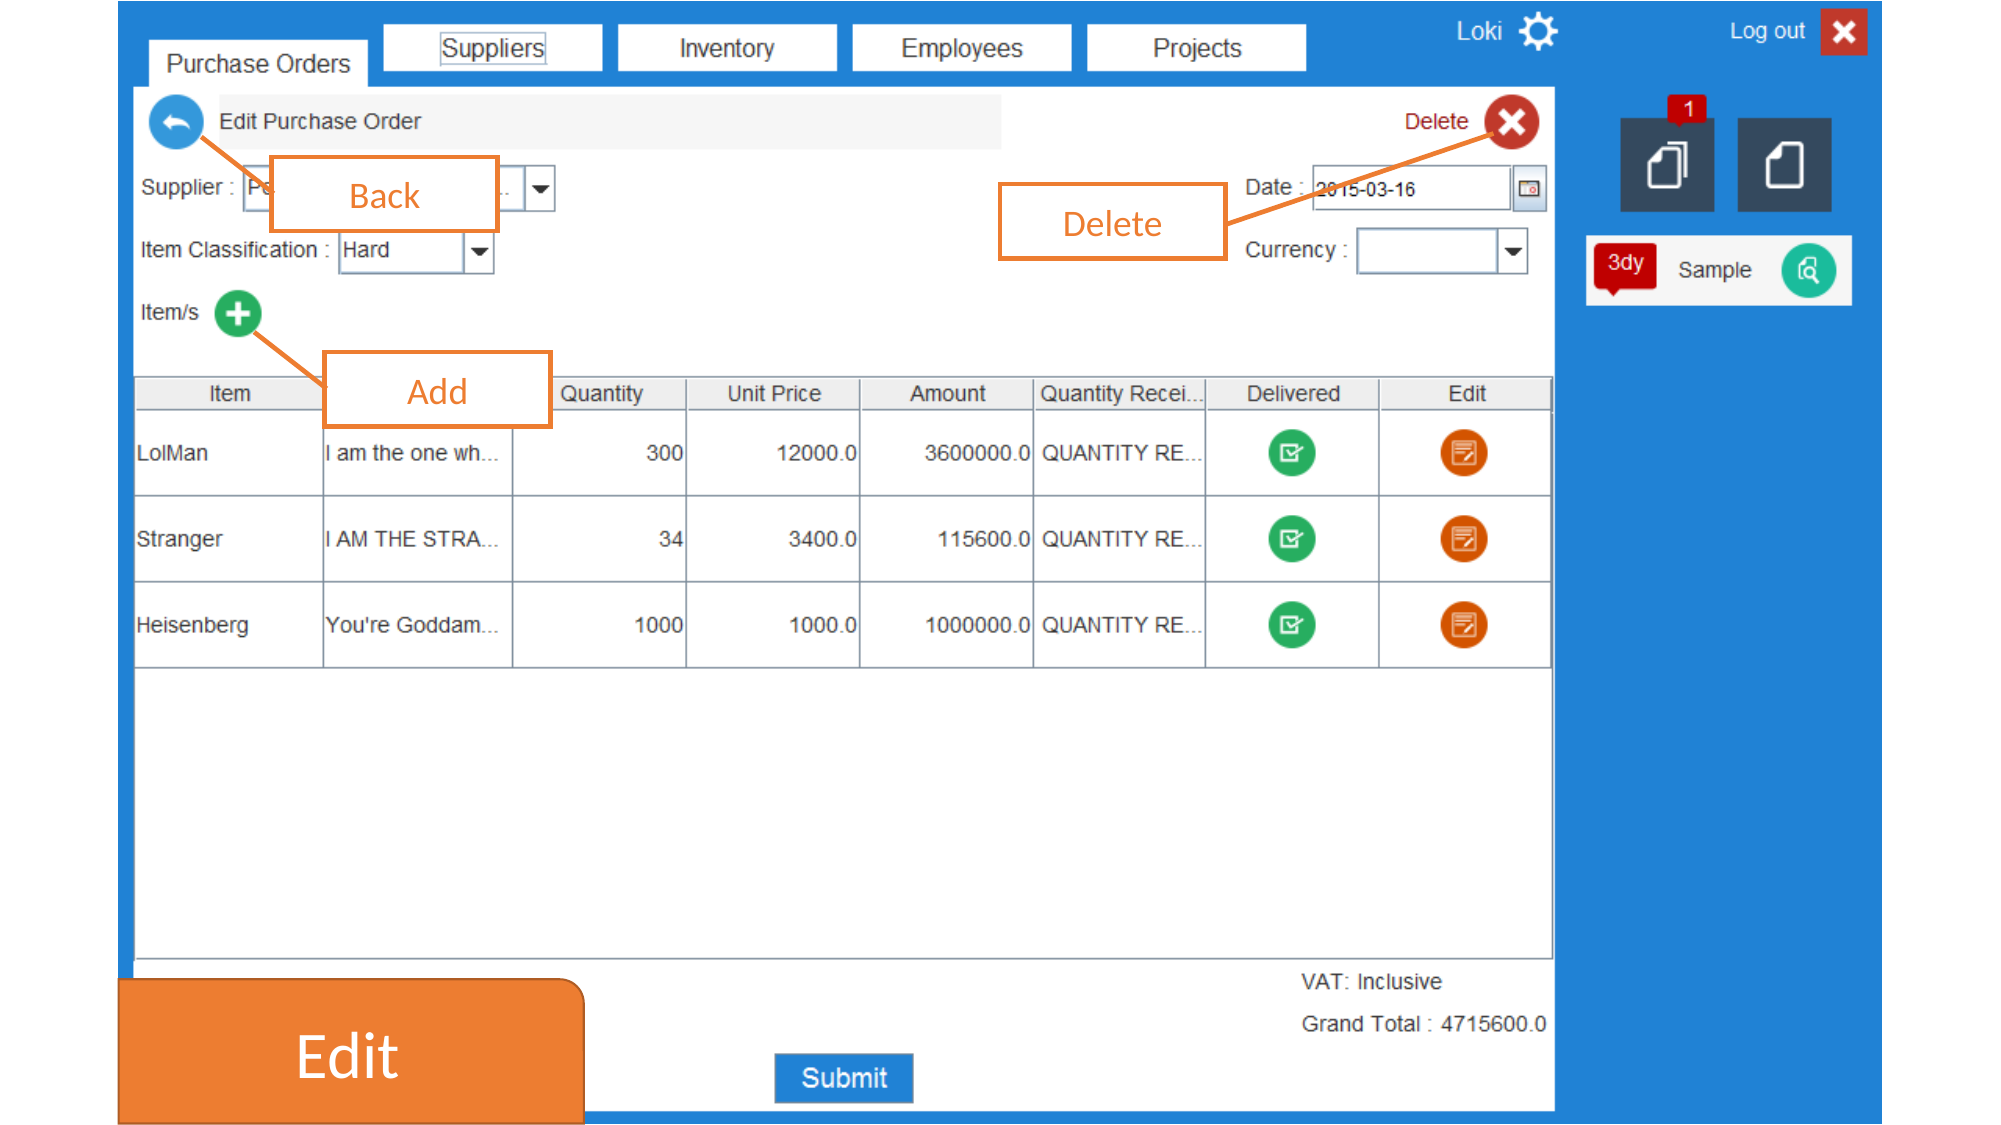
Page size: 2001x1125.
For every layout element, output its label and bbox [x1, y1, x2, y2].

picture [118, 1, 1882, 1124]
